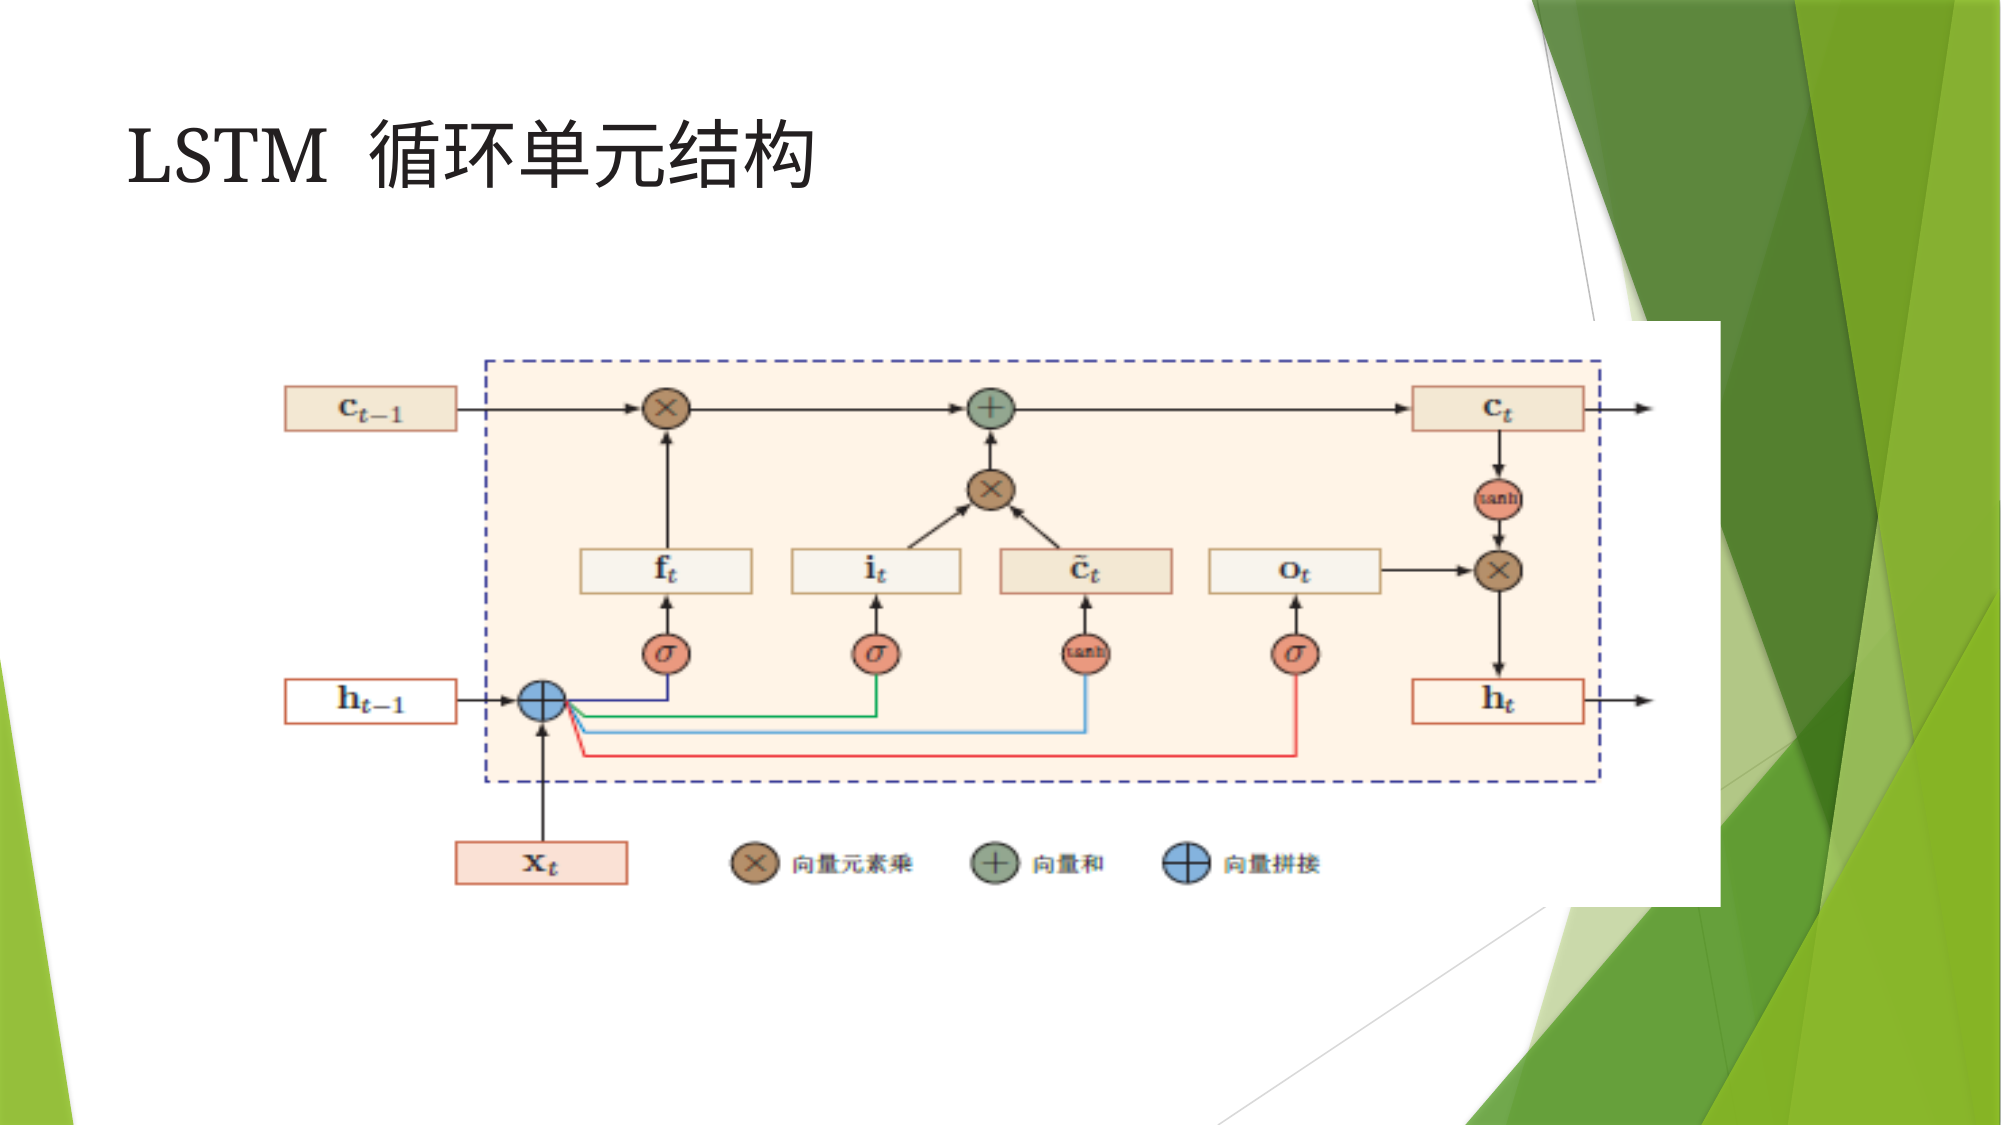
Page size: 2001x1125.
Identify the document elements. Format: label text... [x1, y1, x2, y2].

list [97, 320, 1722, 907]
title LSTM 循环单元结构 [111, 99, 1522, 317]
